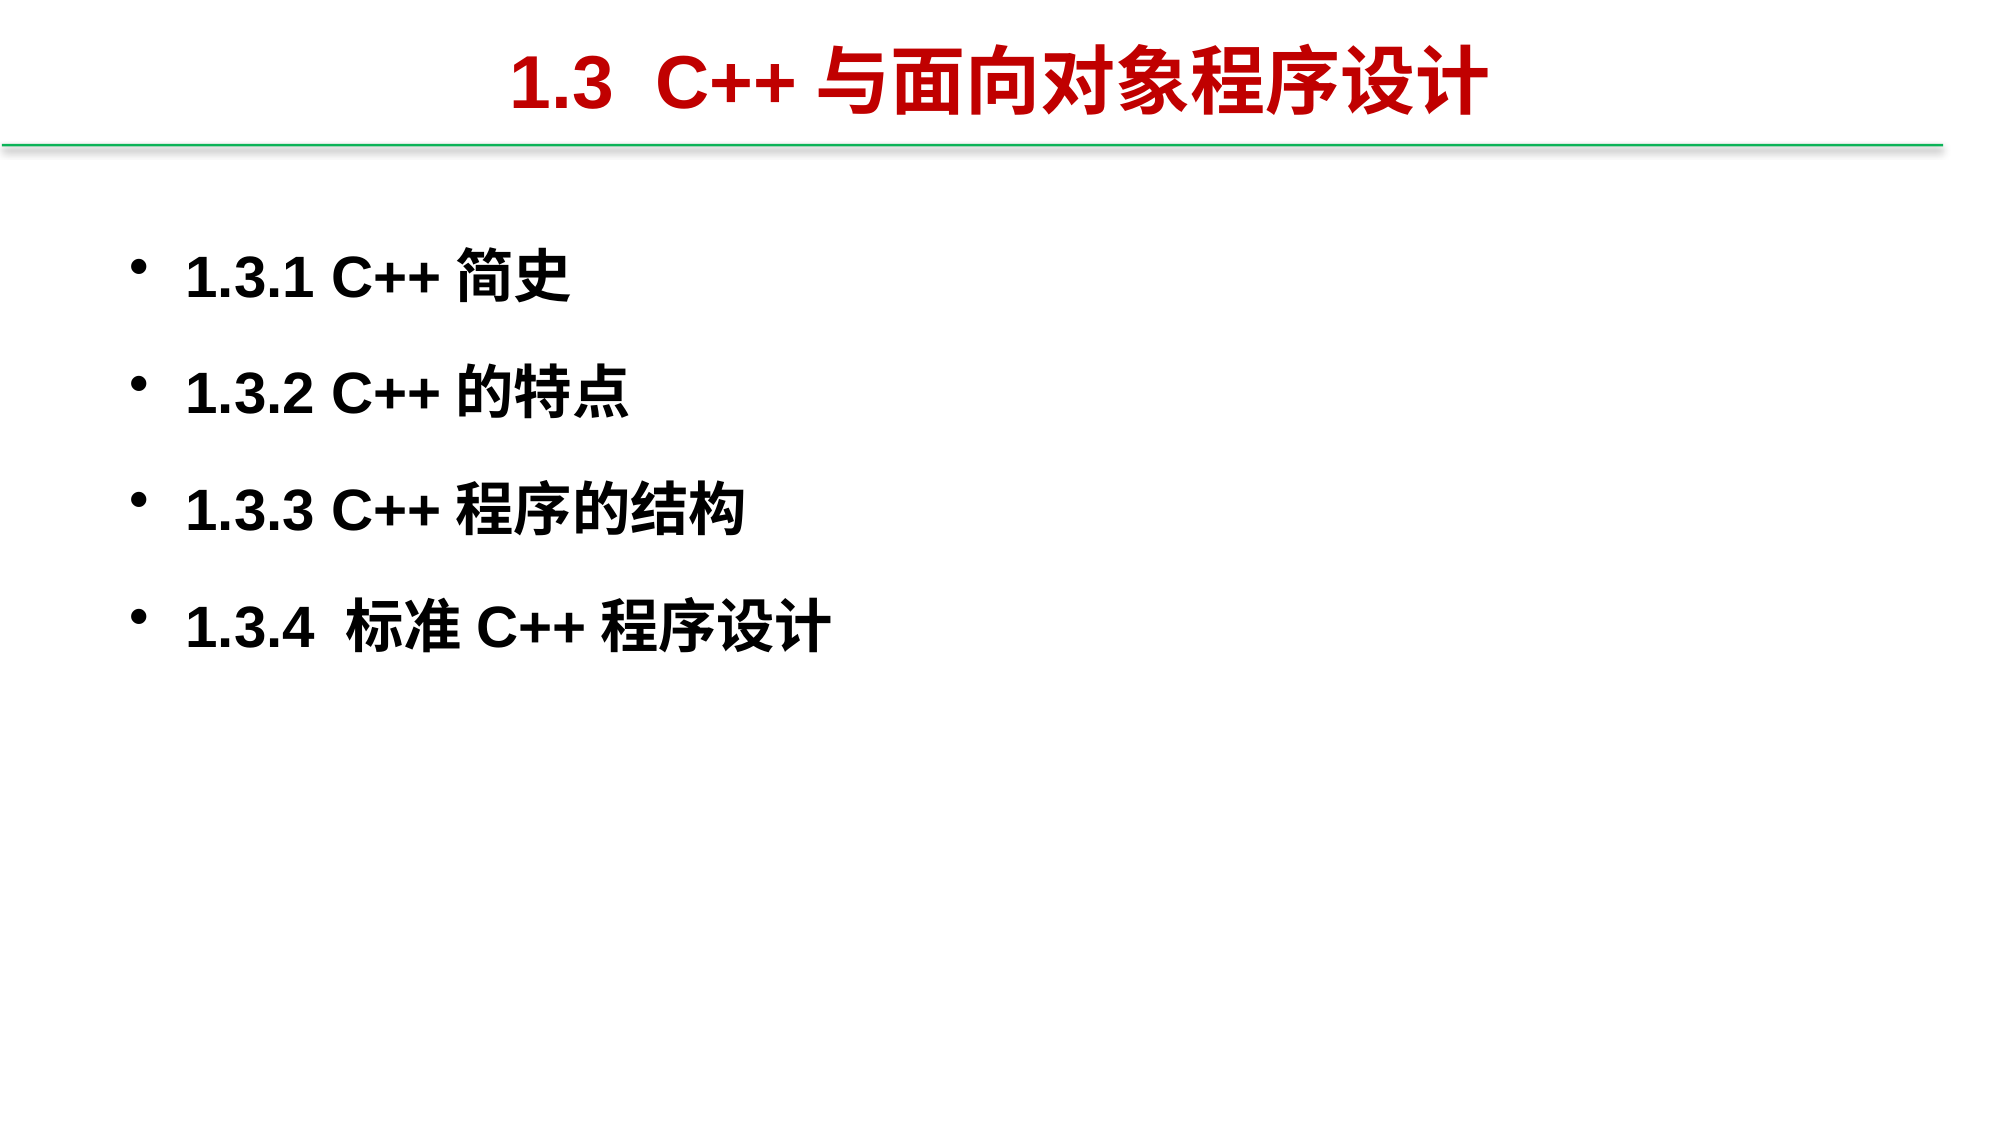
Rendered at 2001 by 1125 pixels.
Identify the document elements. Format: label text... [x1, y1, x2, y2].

title 1.3 C++与面向对象程序设计 [362, 19, 1638, 138]
list 1.3.1 C++简史 1.3.2 C++的特点 1.3.3 C++程序的结构 1.3.4 标准C++程序设计 [114, 196, 1886, 705]
